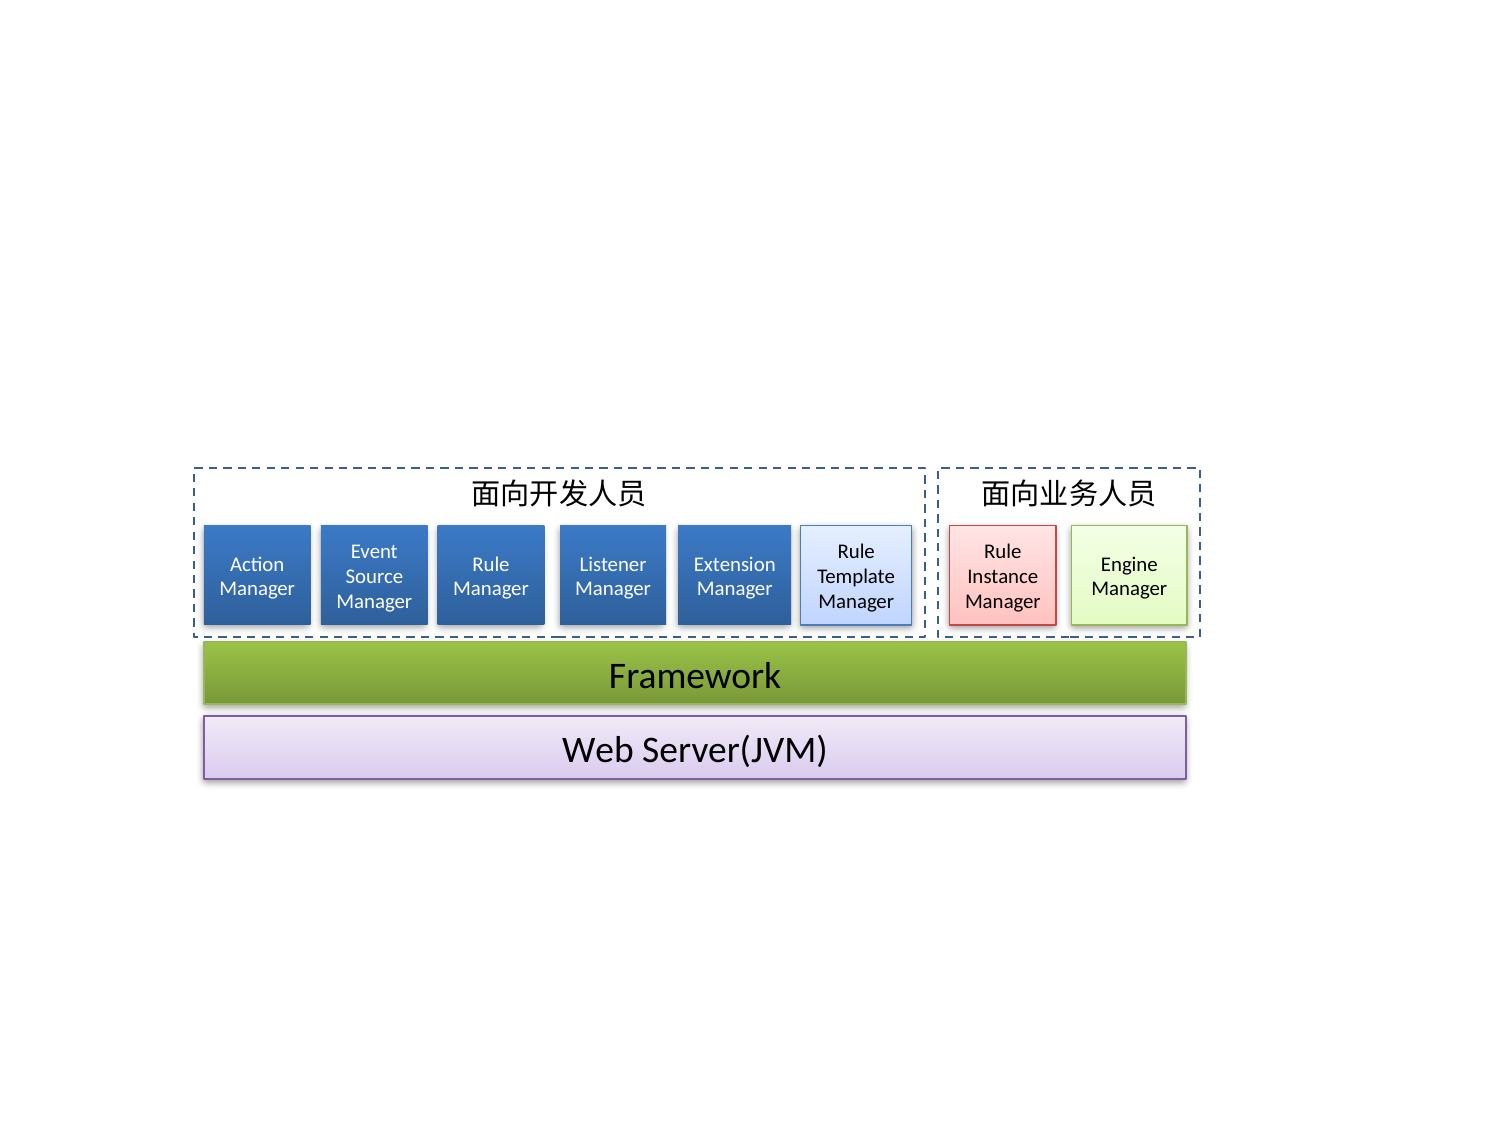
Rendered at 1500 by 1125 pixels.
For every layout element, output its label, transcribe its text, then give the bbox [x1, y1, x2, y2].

text_box 面向业务人员 [936, 466, 1202, 639]
text_box Framework [203, 641, 1187, 705]
text_box Web Server(JVM) [203, 715, 1187, 780]
text_box 面向开发人员 [192, 466, 927, 639]
